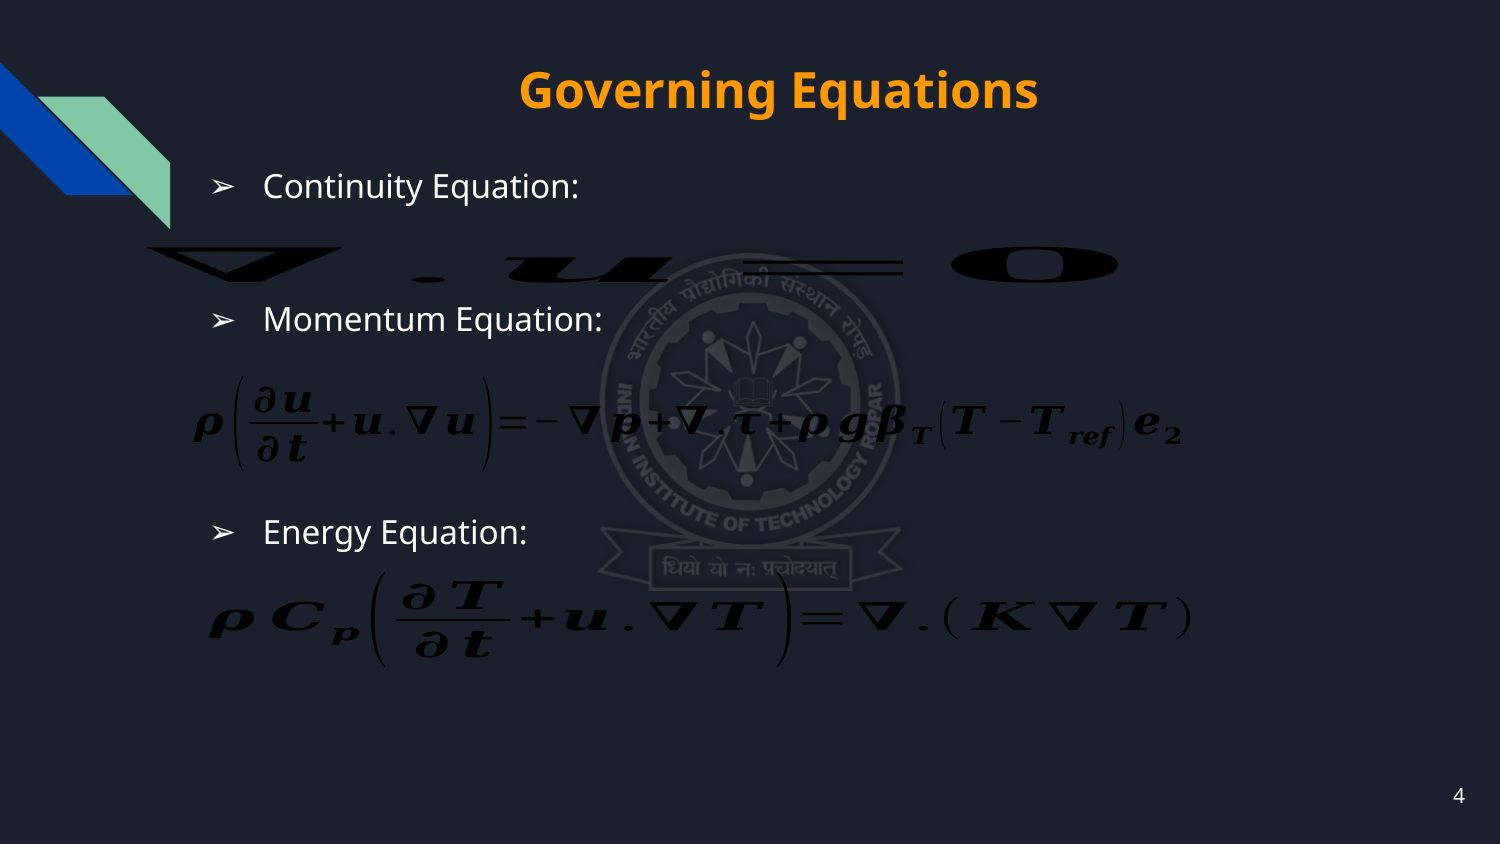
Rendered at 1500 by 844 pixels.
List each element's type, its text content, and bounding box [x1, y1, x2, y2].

slide_number 4 [1389, 764, 1480, 830]
text_box Governing Equations [404, 43, 1154, 134]
picture [596, 253, 904, 591]
text_box Continuity Equation: Momentum Equation: Energy Equation: [172, 144, 1328, 622]
